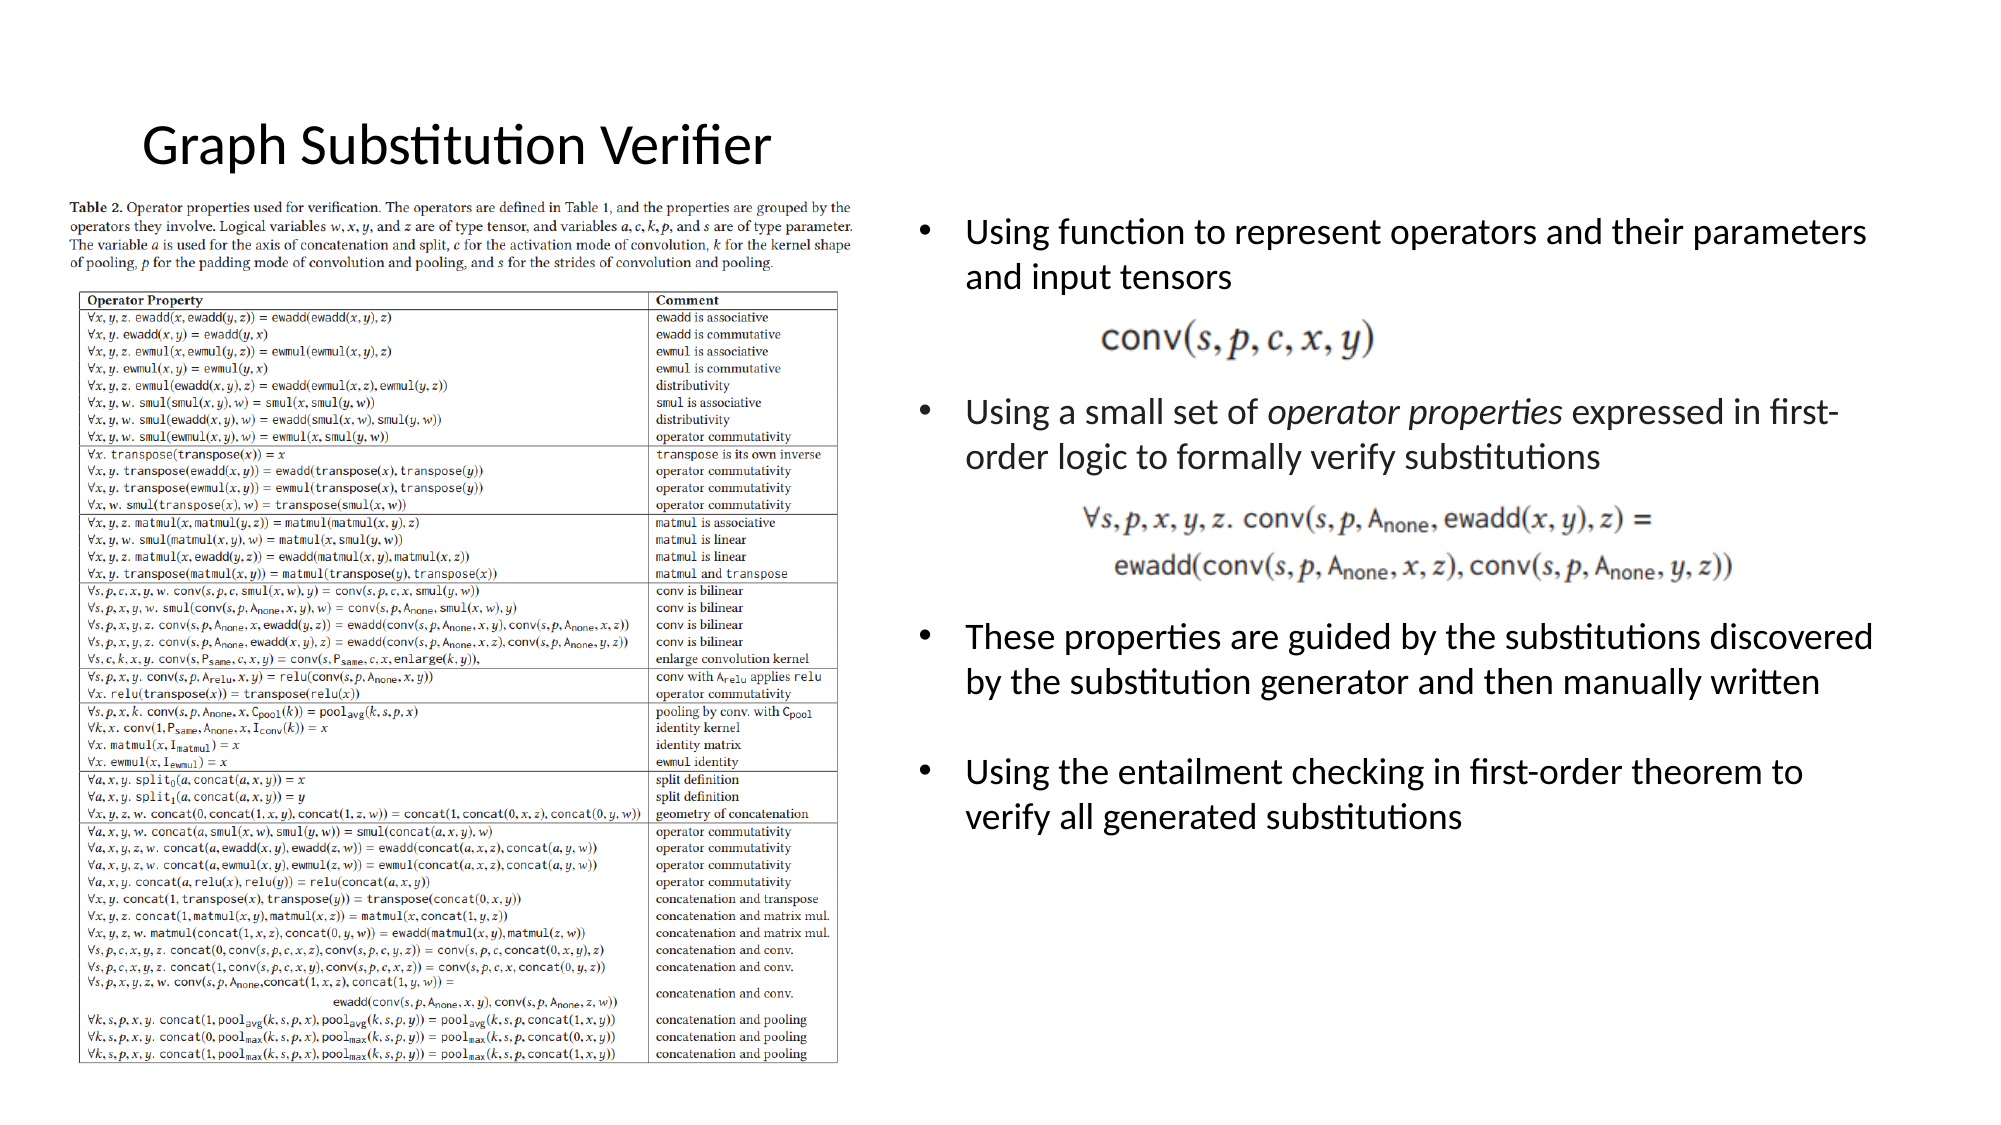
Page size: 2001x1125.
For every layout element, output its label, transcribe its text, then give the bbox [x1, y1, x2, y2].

picture [1064, 490, 1779, 597]
text_box Using function to represent operators and their parameters and input tensors Using a small set of operator properties expressed in first-order logic to formally verify substitutions These properties are guided by the substitutions discovered by the substitution generator and then manually written Using the entailment checking in first-order theorem to verify all generated substitutions [903, 199, 1904, 1025]
picture [1096, 313, 1378, 366]
text_box Graph Substitution Verifier [128, 98, 1048, 184]
picture [68, 198, 855, 1066]
